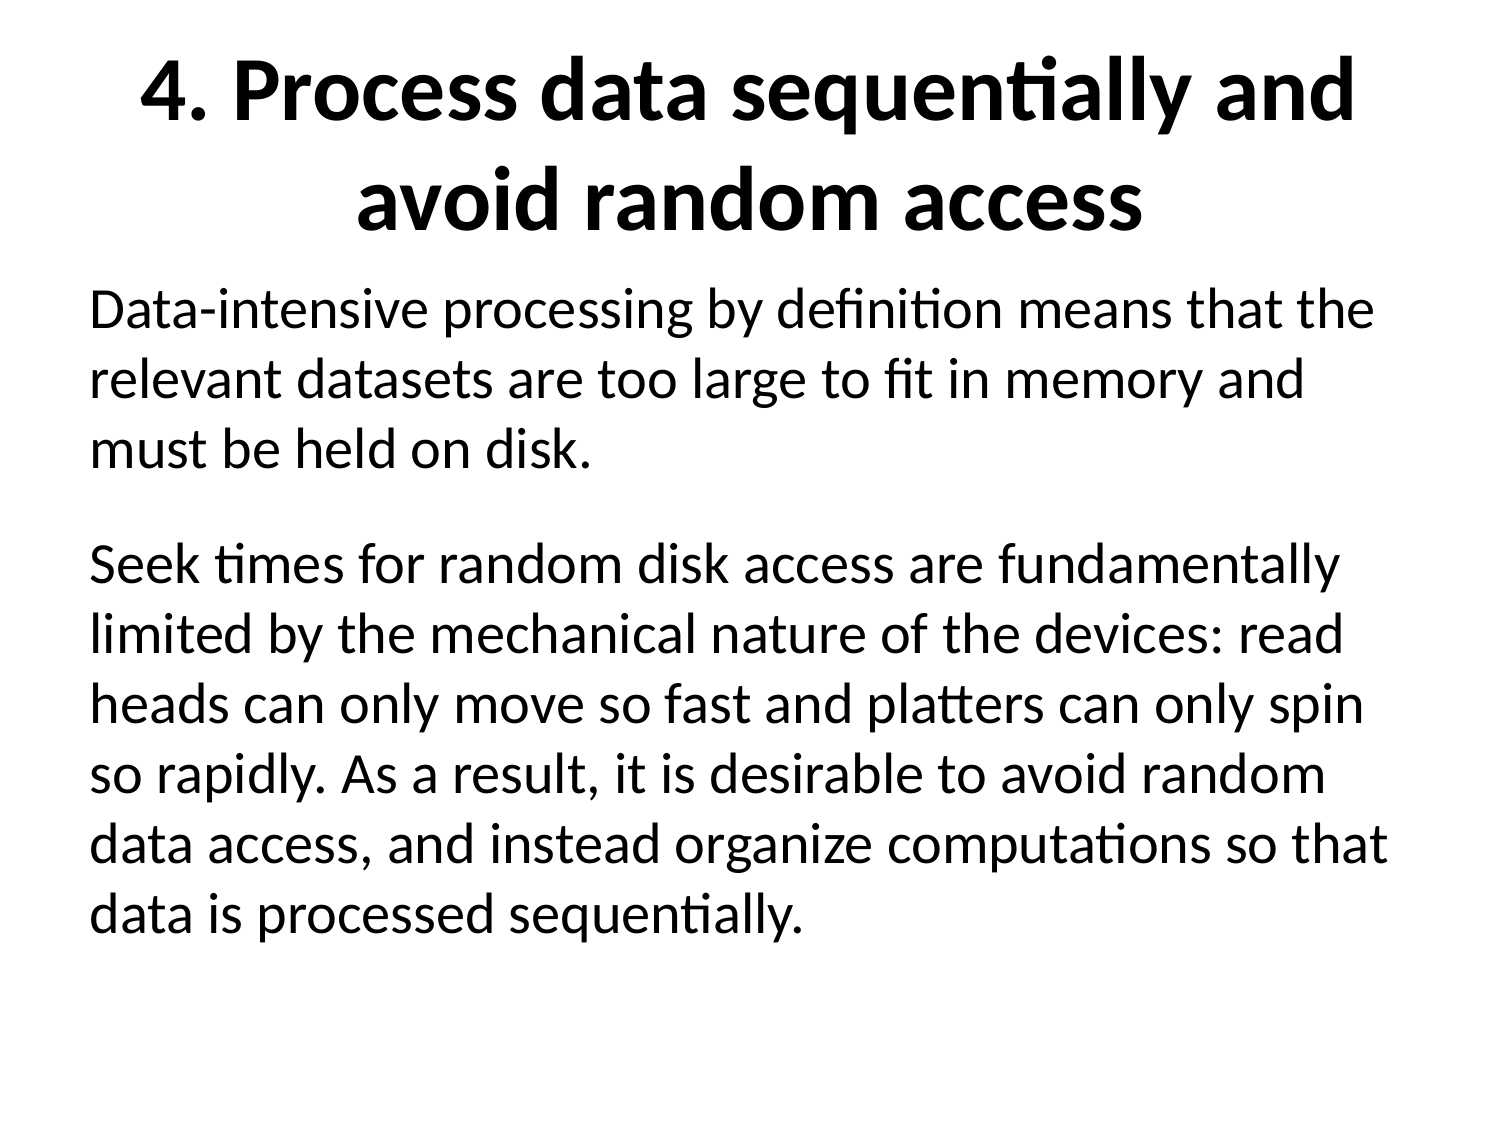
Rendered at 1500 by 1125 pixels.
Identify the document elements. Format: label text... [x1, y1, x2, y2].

text_box 4. Process data sequentially and avoid random access [75, 45, 1425, 233]
text_box Data-intensive processing by definition means that the relevant datasets are too large to fit in memory and must be held on disk. Seek times for random disk access are fundamentally limited by the mechanical nature of the devices: read heads can only move so fast and platters can only spin so rapidly. As a result, it is desirable to avoid random data access, and instead organize computations so that data is processed sequentially. [75, 262, 1425, 1005]
